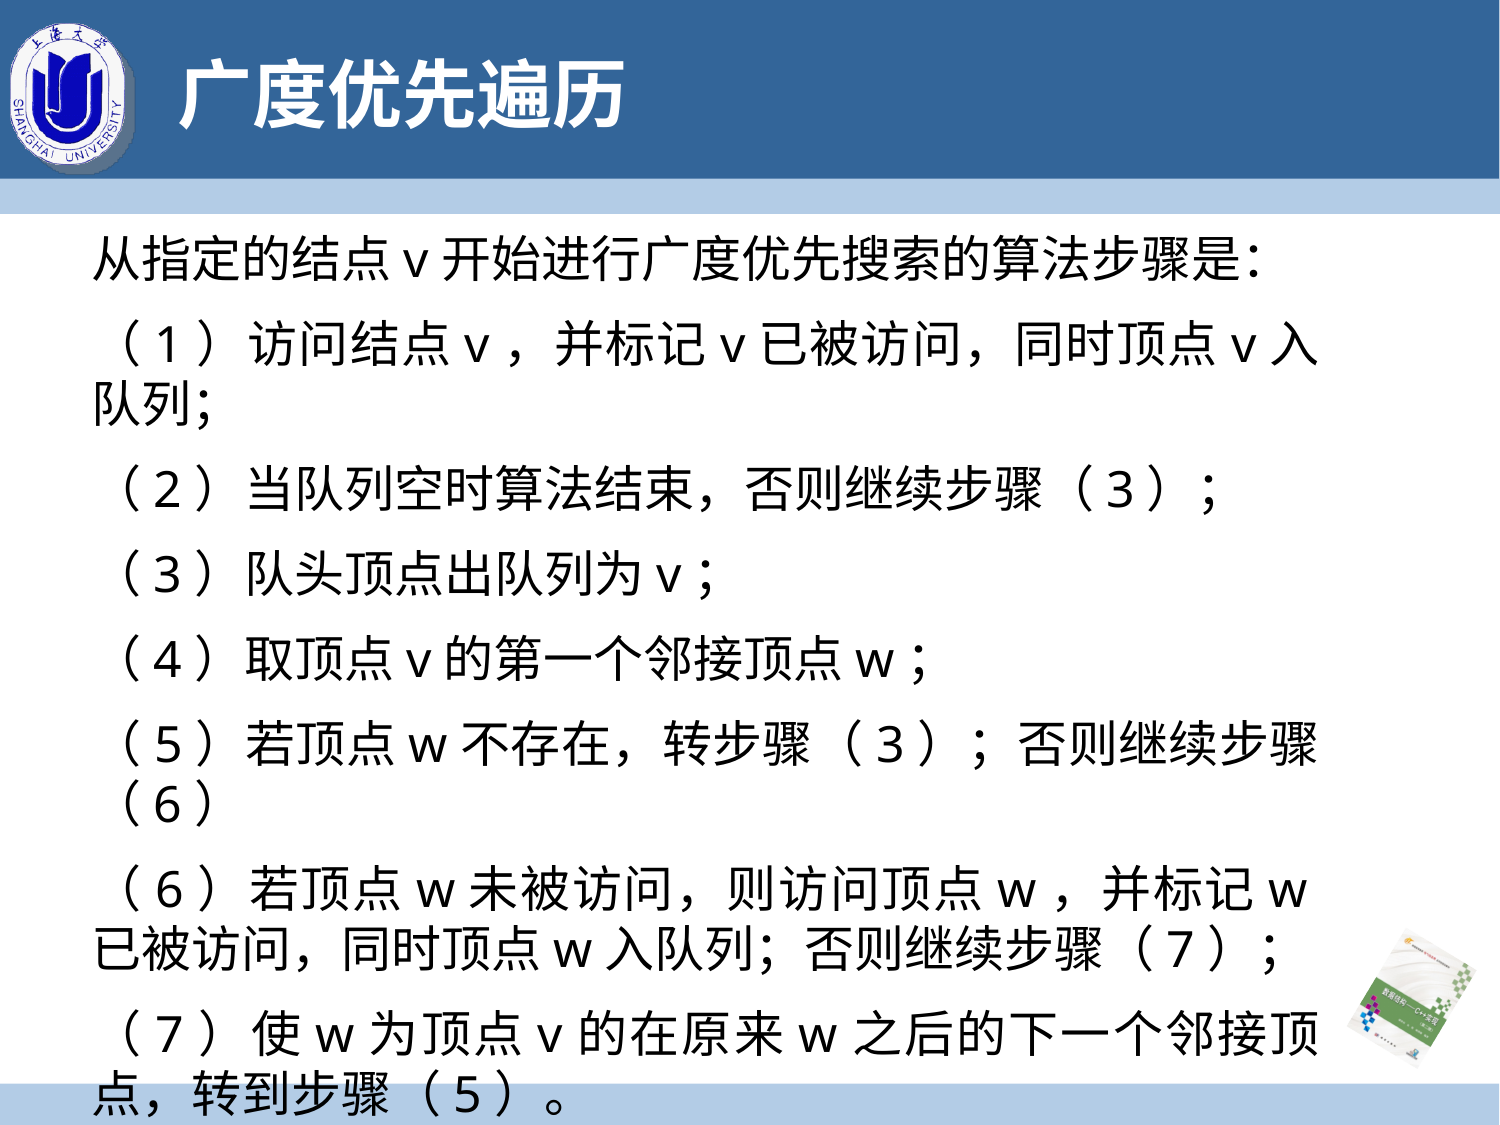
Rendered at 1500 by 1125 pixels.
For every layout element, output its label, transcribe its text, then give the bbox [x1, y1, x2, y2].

picture [4, 17, 128, 176]
title 广度优先遍历 [162, 23, 1436, 161]
picture [1347, 928, 1476, 1068]
text_box 从指定的结点v开始进行广度优先搜索的算法步骤是： （1）访问结点v，并标记v已被访问，同时顶点v入队列； （2）当队列空时算法结束，否则继续步骤（3）； （3）队头顶点出队列为v； （4）取顶点v的第一个邻接顶点w； （5）若顶点w不存在，转步骤（3）；否则继续步骤（6） （6）若顶点w未被访问，则访问顶点w，并标记w已被访问，同时顶点w入队列；否则继续步骤（7）； （7）使w为顶点v的在原来w之后的下一个邻接顶点，转到步骤（5）。 [76, 220, 1335, 1125]
